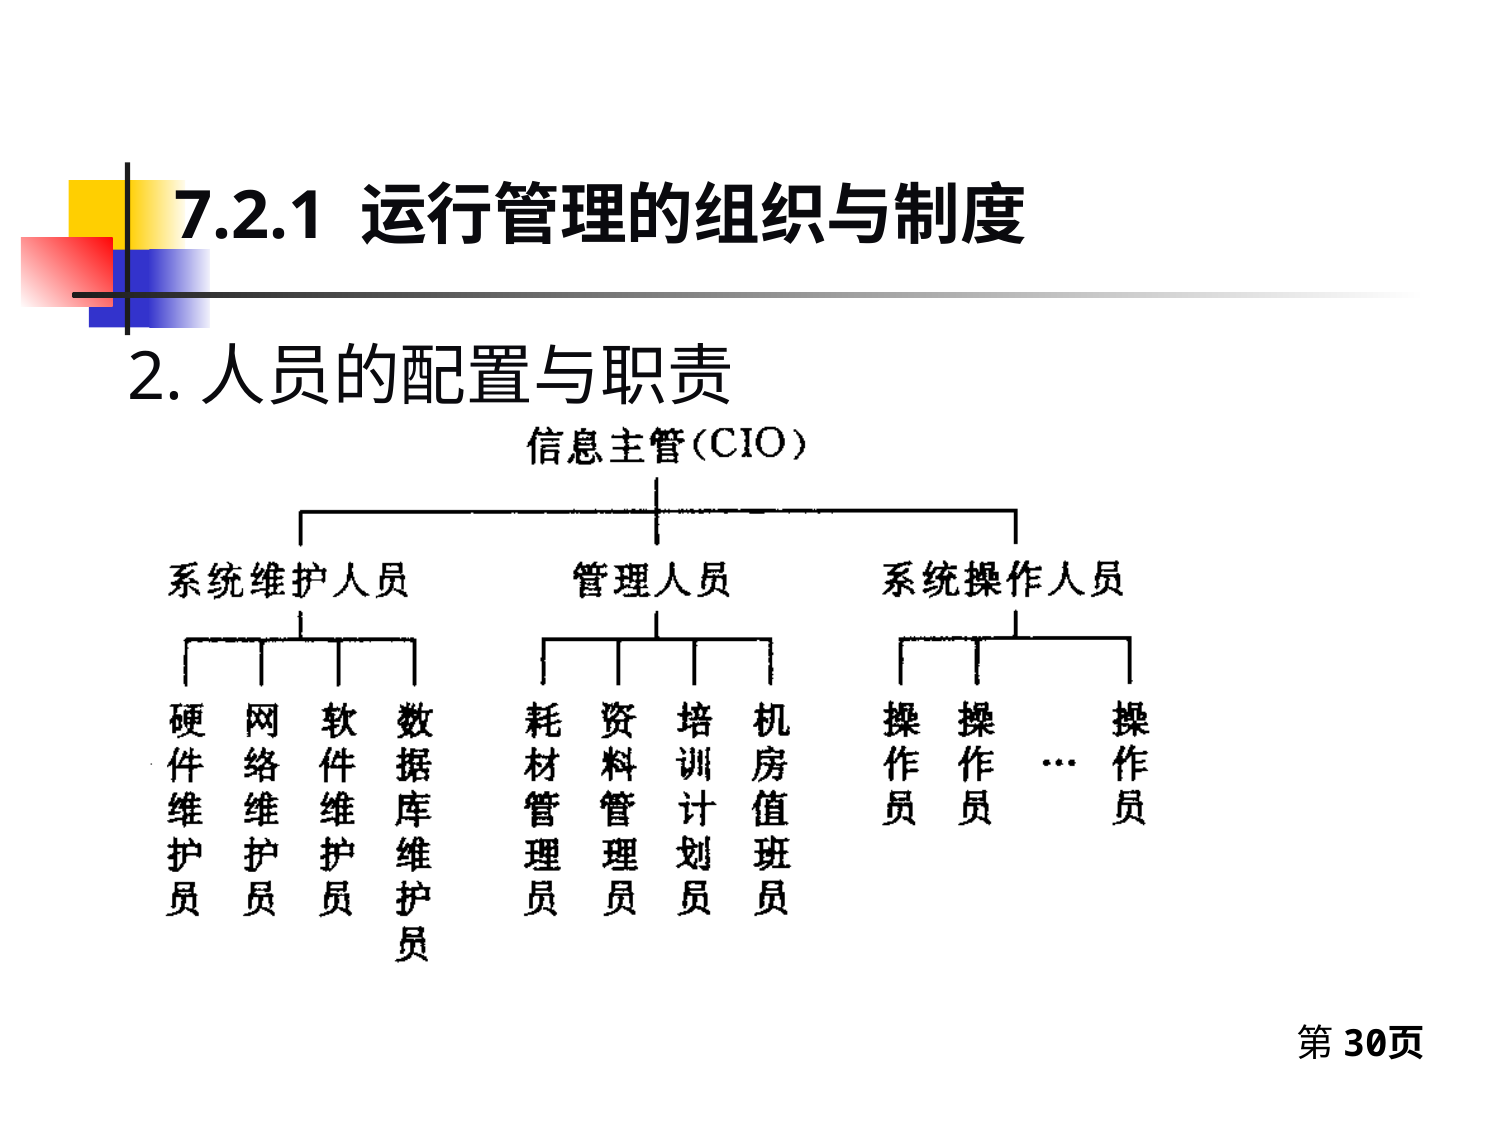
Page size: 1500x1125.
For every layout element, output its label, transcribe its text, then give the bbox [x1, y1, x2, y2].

picture [147, 408, 1176, 988]
list 2.人员的配置与职责 人员管理是信息系统运行成败的关键 人员管理的内容 人员的责任及其绩效评价原则 信息系统管理人员的学习培训 [112, 324, 1388, 1012]
text_box 7.2.1 运行管理的组织与制度 [159, 137, 1070, 288]
